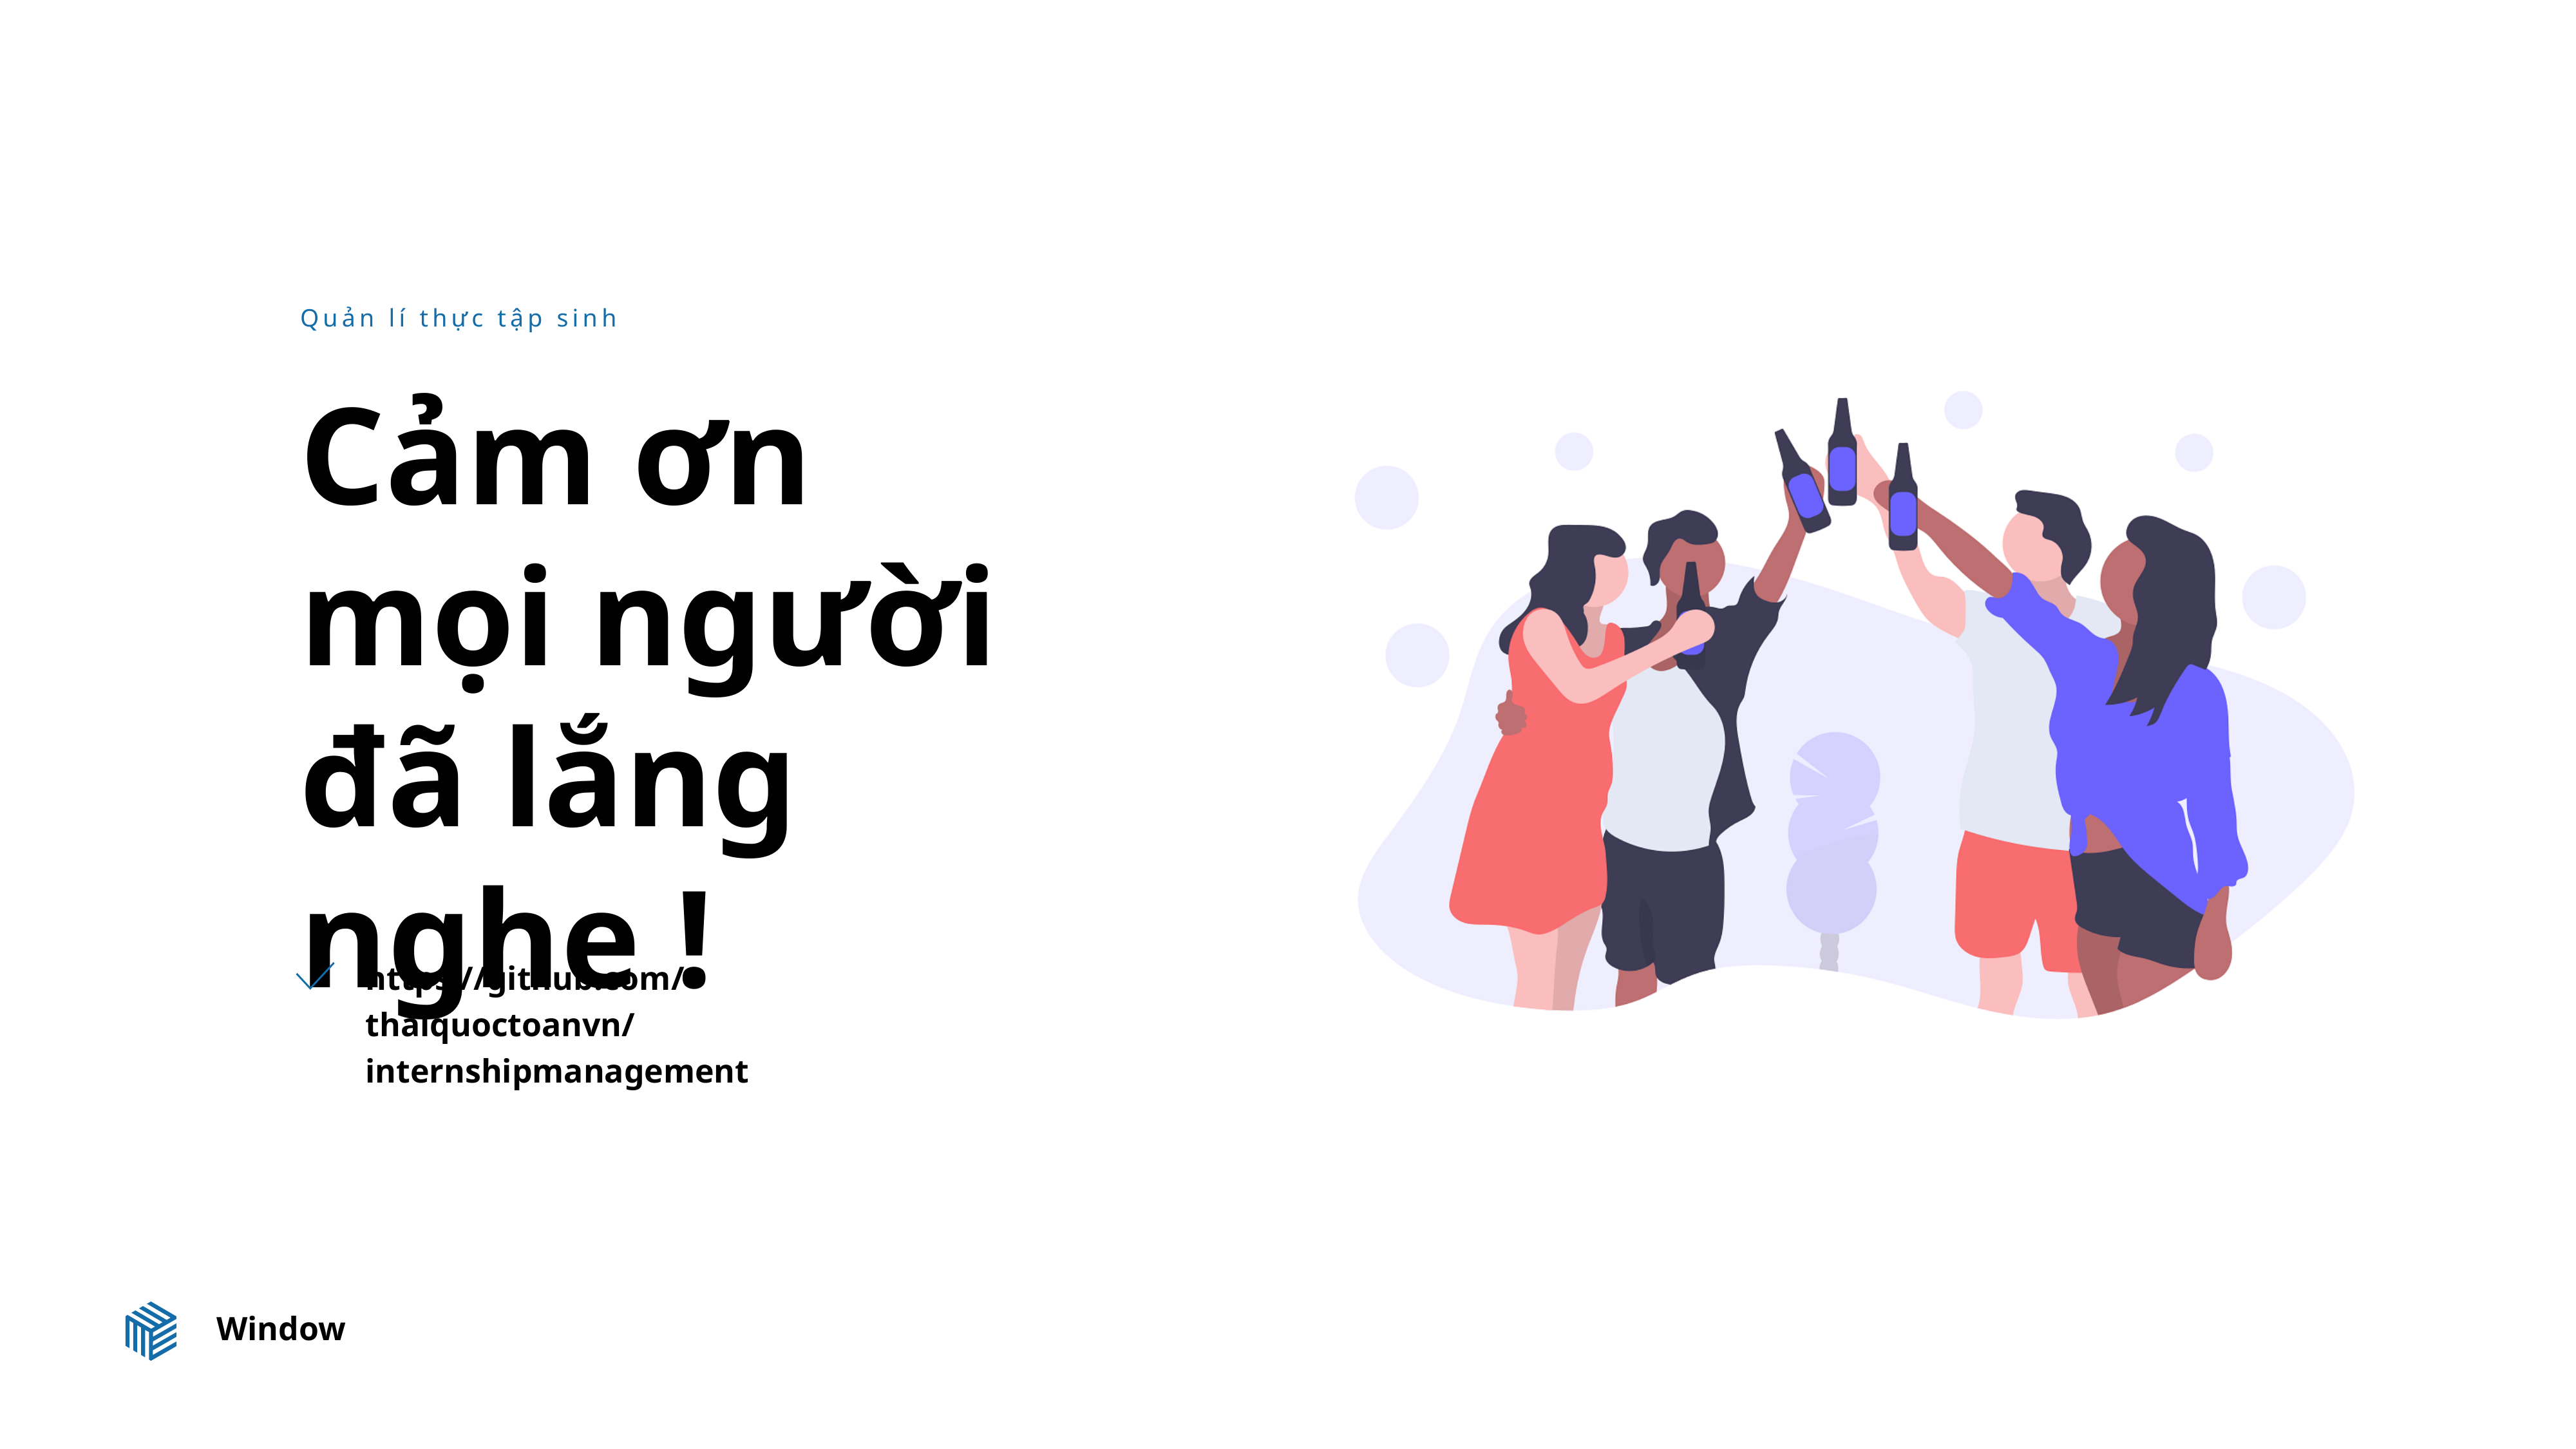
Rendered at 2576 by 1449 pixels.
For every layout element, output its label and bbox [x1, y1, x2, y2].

picture [1249, 321, 2461, 1090]
text_box [296, 268, 1068, 848]
text_box [296, 946, 885, 1092]
